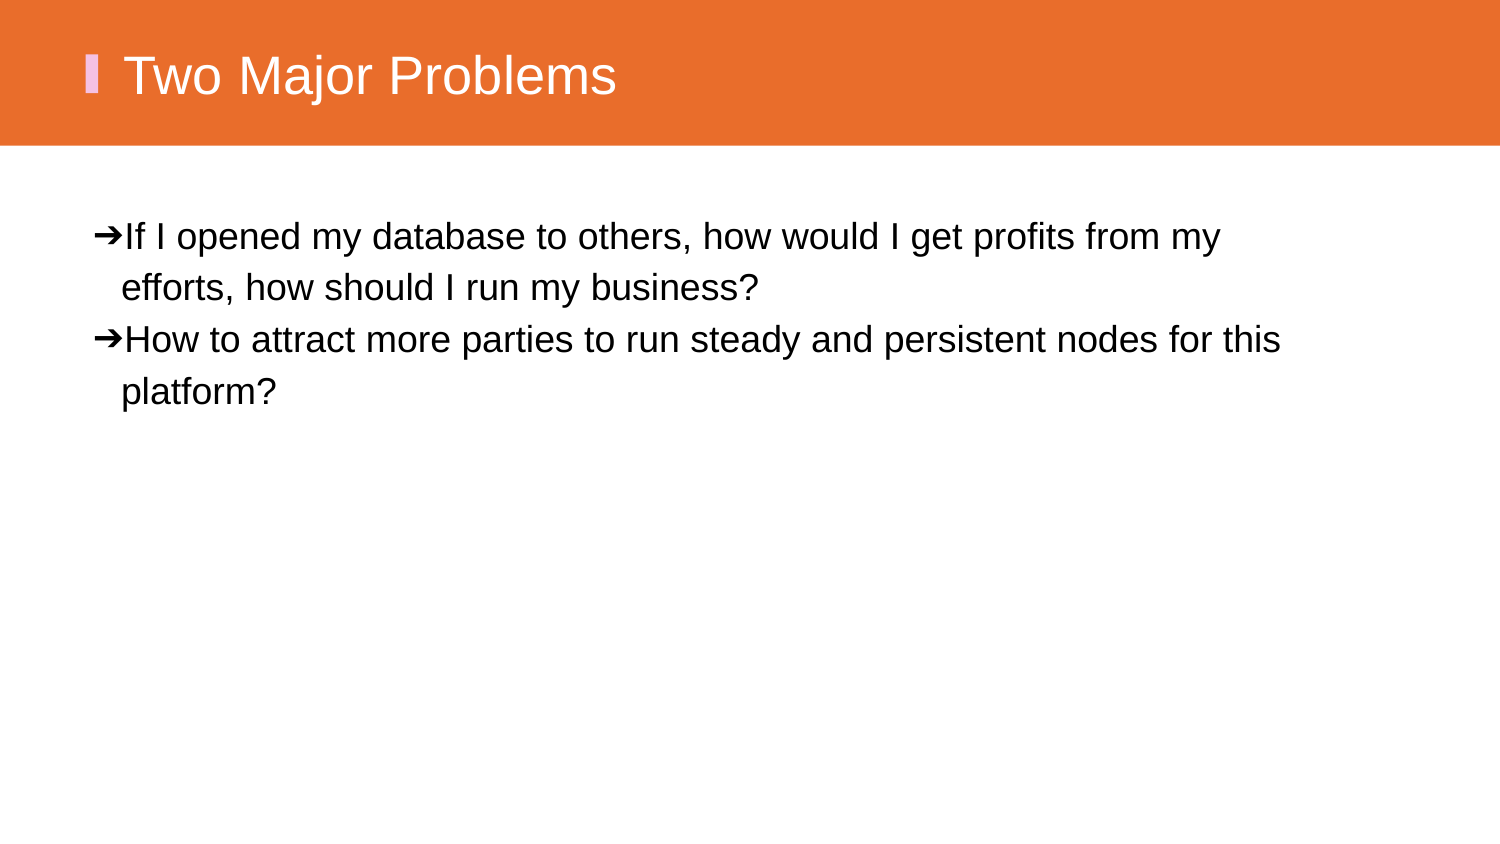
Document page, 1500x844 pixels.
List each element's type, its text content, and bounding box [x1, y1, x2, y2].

text_box [0, 0, 1500, 146]
text_box Two Major Problems [115, 32, 1220, 113]
text_box If I opened my database to others, how would I get profits from my efforts, how should I run my business? How to attract more parties to run steady and persistent nodes for this platform? [85, 197, 1332, 420]
text_box [85, 54, 99, 94]
